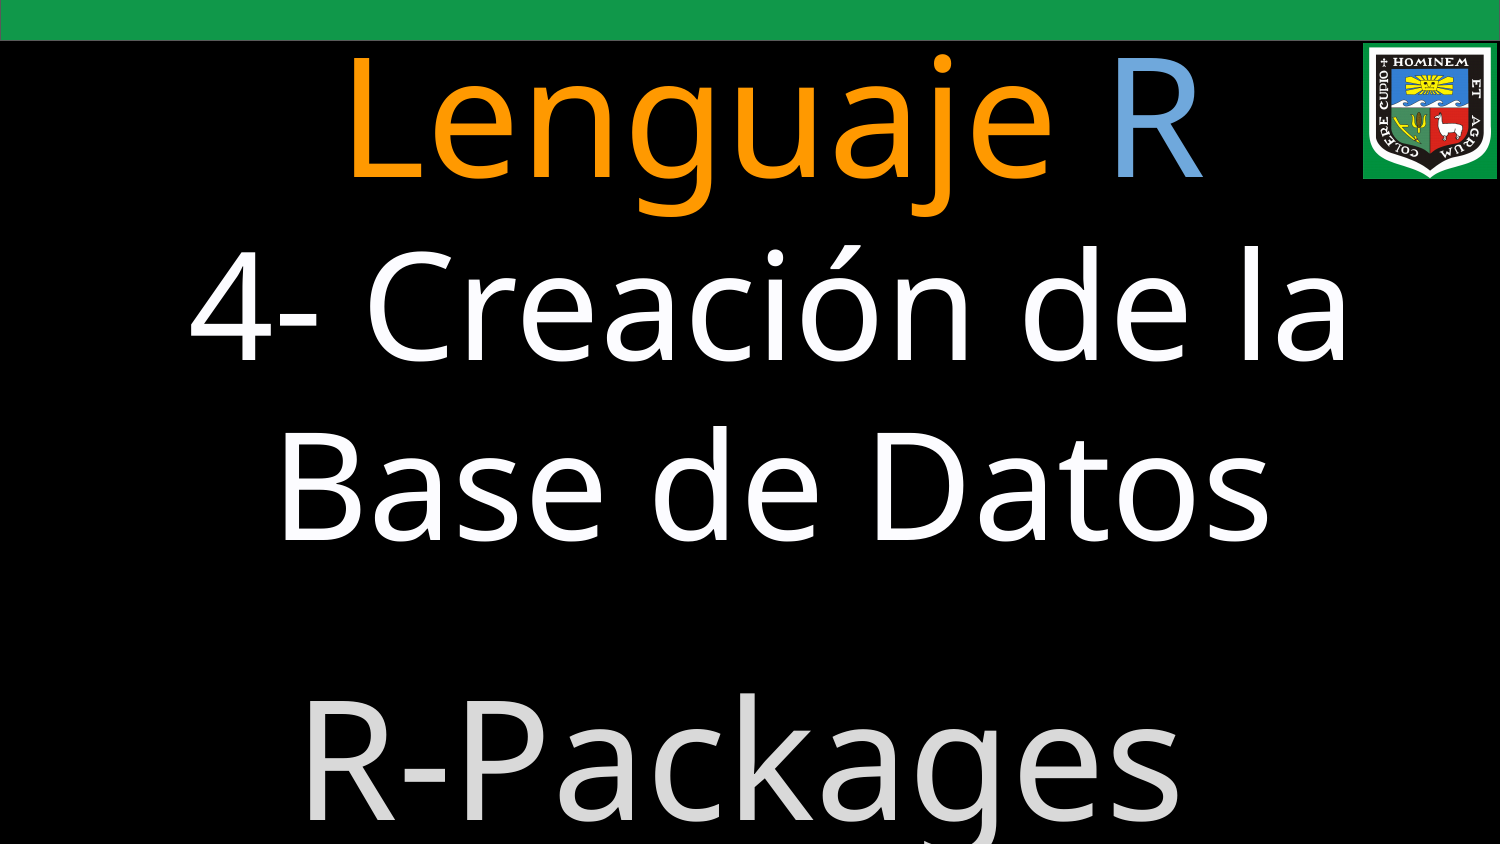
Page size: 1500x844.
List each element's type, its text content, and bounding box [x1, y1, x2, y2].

text_box [0, 0, 1500, 41]
text_box Lenguaje R 4- Creación de la Base de Datos R-Packages [73, 178, 1472, 703]
picture [1363, 43, 1497, 179]
